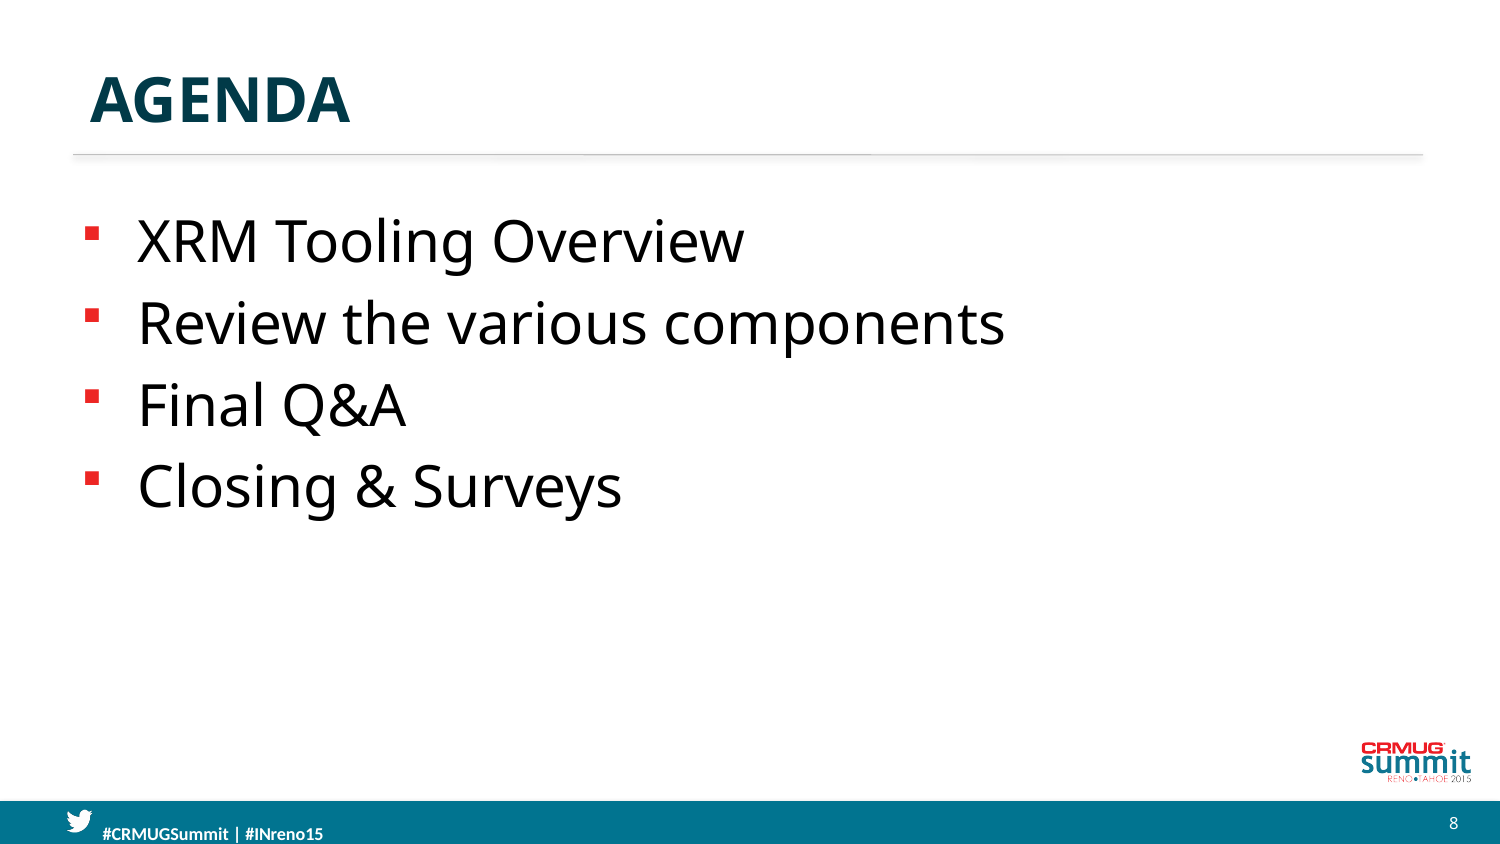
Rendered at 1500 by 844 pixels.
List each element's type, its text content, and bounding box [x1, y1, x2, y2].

slide_number 8 [1123, 801, 1474, 844]
picture [1359, 735, 1473, 786]
list XRM Tooling Overview Review the various components Final Q&A Closing & Surveys [66, 196, 1417, 754]
title Agenda [75, 27, 1425, 169]
picture [68, 810, 90, 832]
